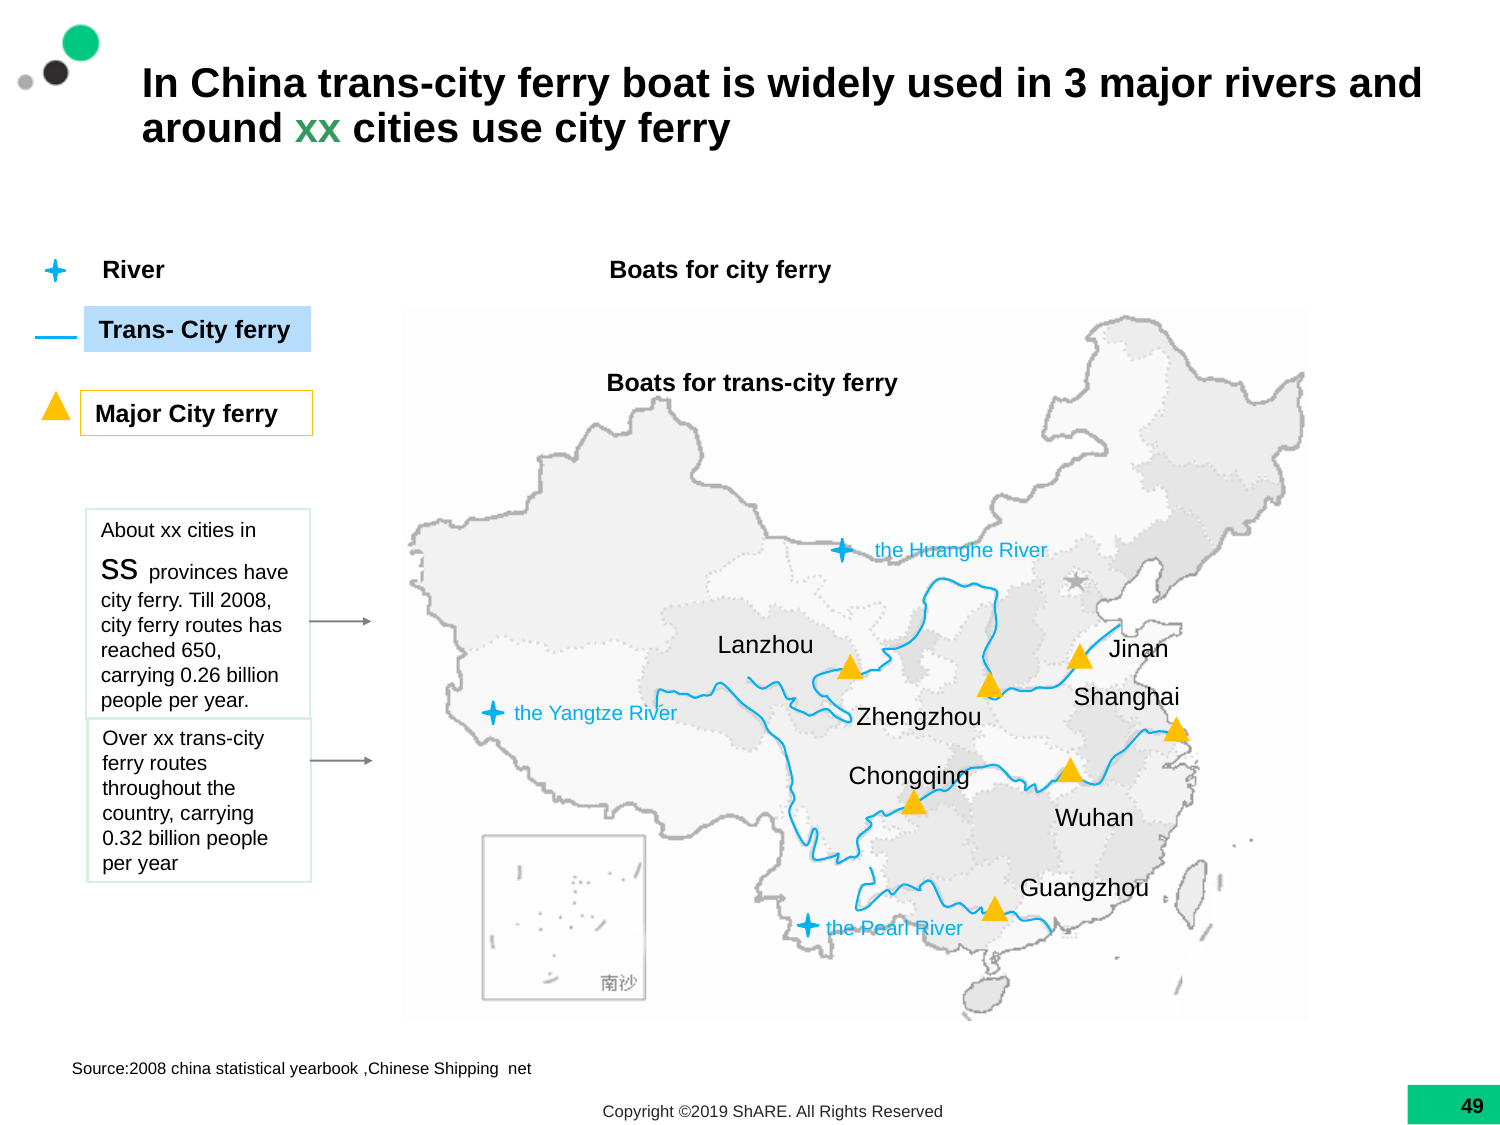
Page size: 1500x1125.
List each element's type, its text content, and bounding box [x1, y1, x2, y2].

picture [11, 20, 107, 94]
text_box Source:2008 china statistical yearbook ,Chinese Shipping net [57, 1050, 548, 1085]
text_box Boats for city ferry [594, 246, 848, 291]
text_box [309, 617, 372, 626]
text_box River [87, 246, 181, 292]
text_box [39, 388, 73, 422]
text_box About xx cities in ss provinces have city ferry. Till 2008, city ferry routes has reached 650, carrying 0.26 billion people per year. [86, 509, 310, 719]
text_box Trans- City ferry [84, 306, 311, 352]
text_box Over xx trans-city ferry routes throughout the country, carrying 0.32 billion people per year [87, 717, 311, 883]
title In China trans-city ferry boat is widely used in 3 major rivers and around xx cities use city ferry [127, 25, 1451, 189]
text_box [44, 259, 66, 282]
text_box Major City ferry [79, 390, 313, 436]
picture [402, 308, 1308, 1021]
text_box [310, 756, 373, 765]
